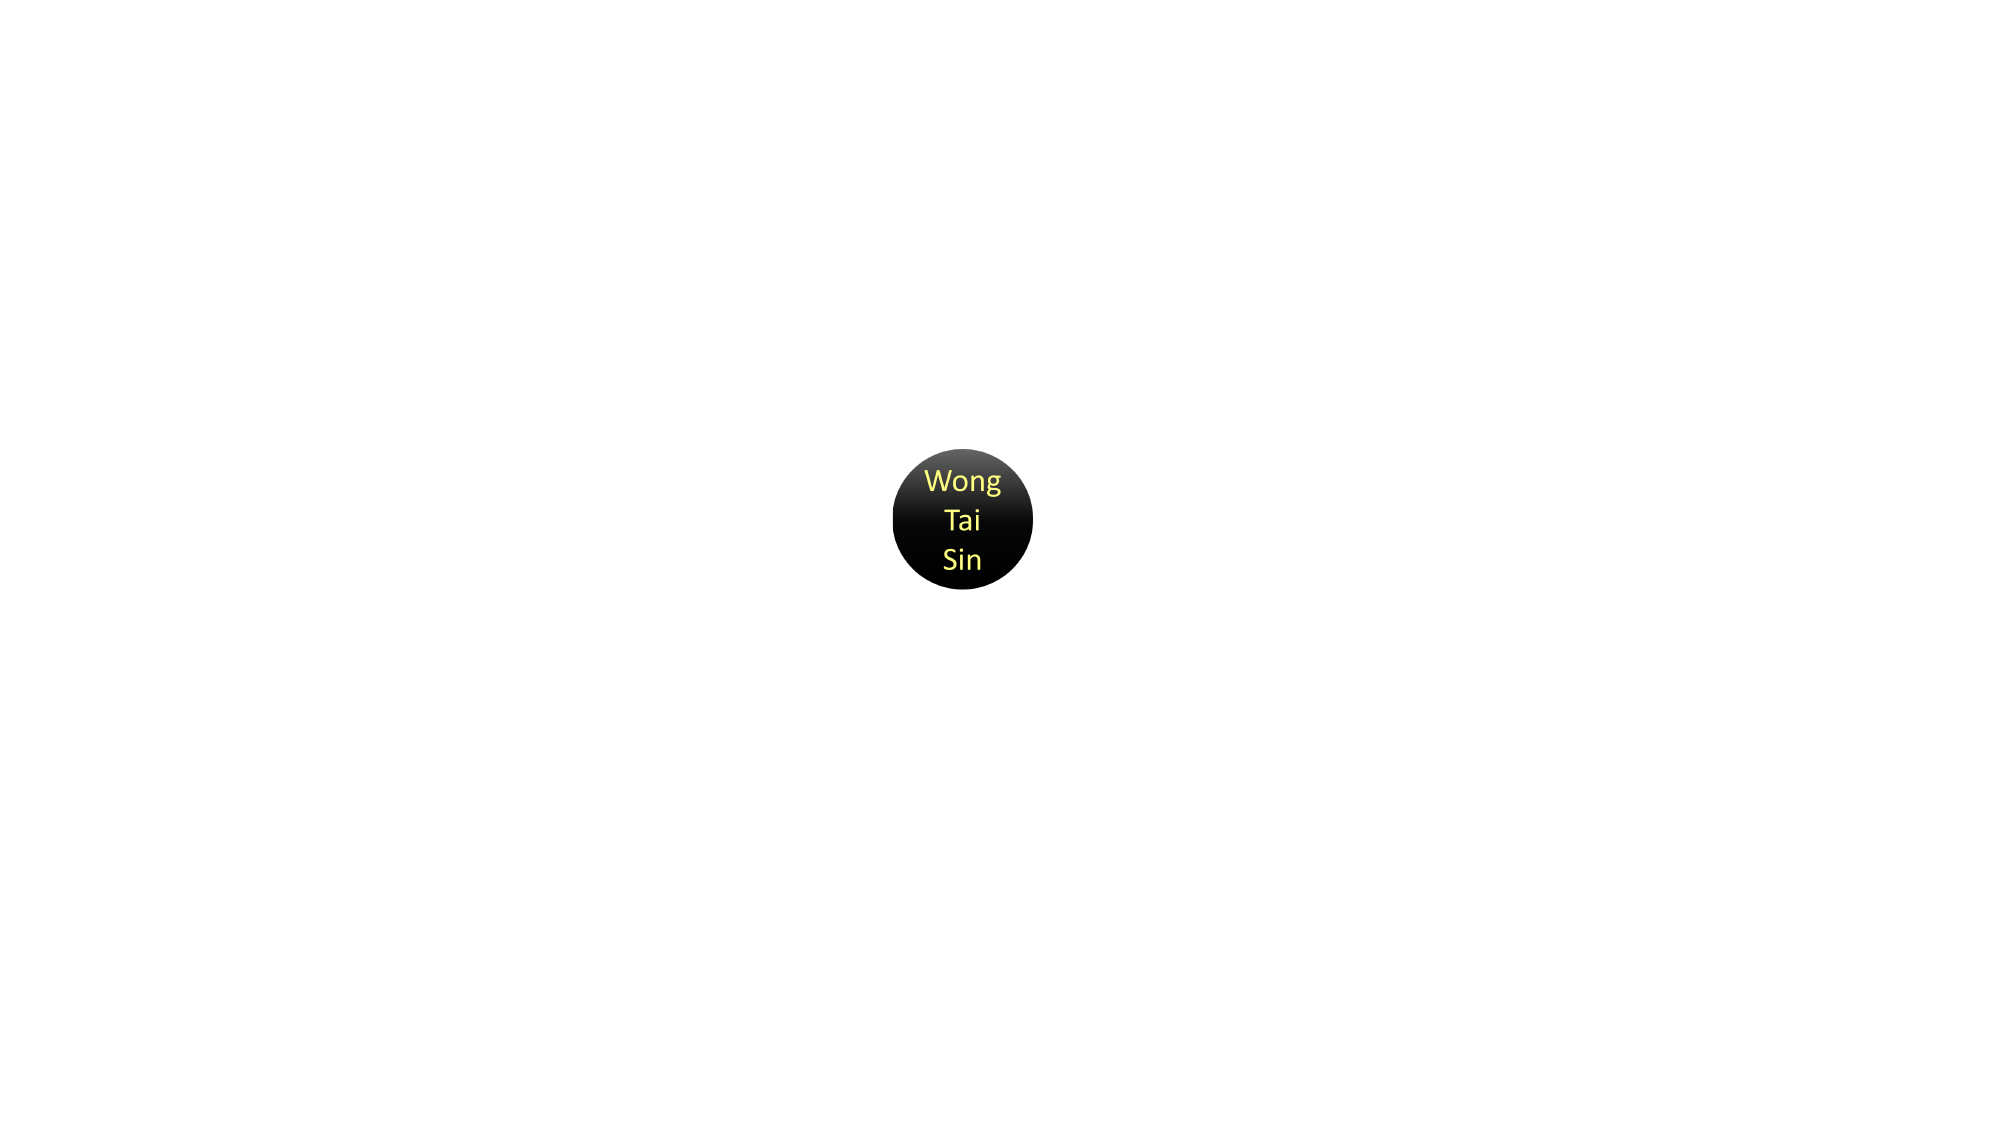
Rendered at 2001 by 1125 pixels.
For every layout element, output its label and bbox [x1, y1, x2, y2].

picture [892, 449, 1033, 590]
